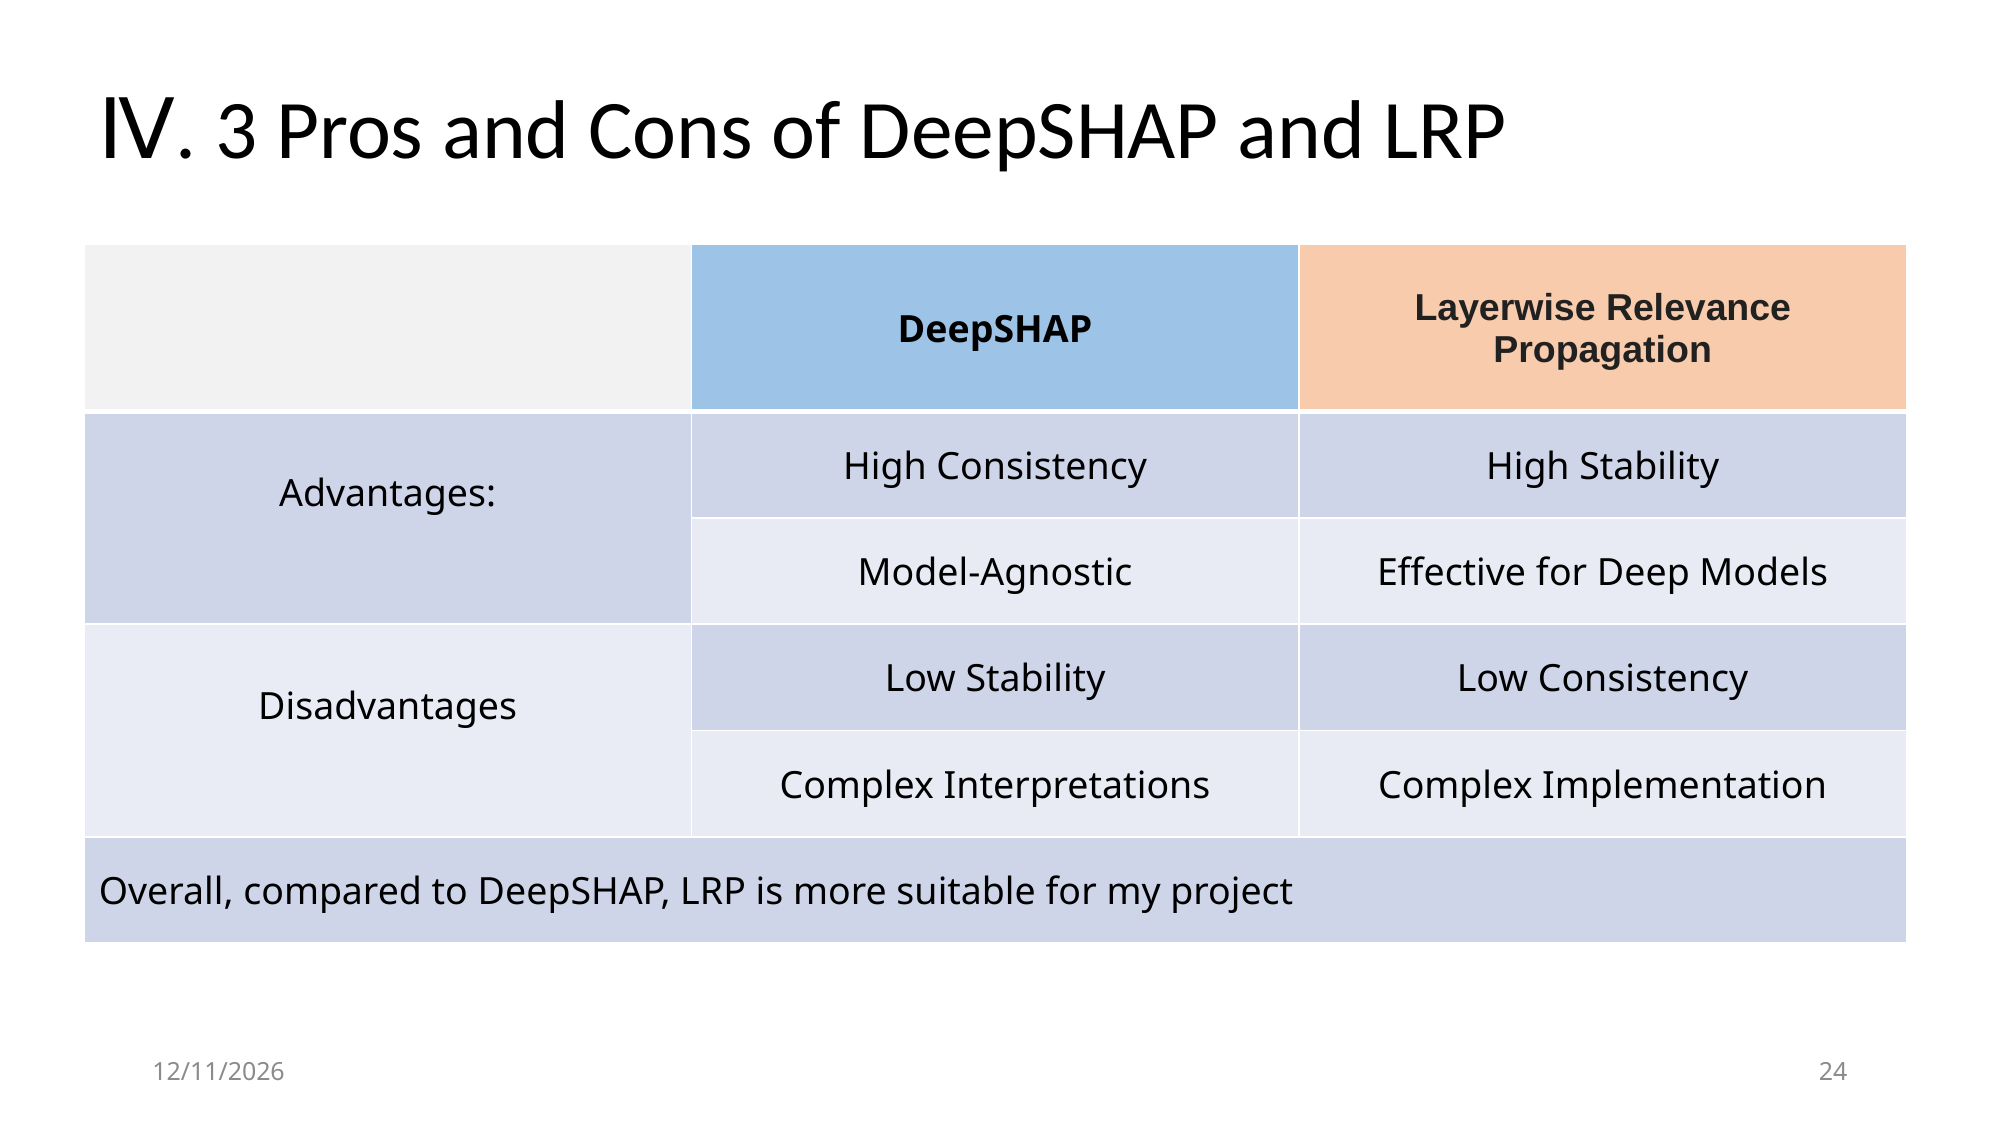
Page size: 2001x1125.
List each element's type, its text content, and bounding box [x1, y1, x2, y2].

table_cell Disadvantages [85, 625, 691, 836]
table_cell Model-Agnostic [692, 519, 1298, 623]
table_cell Overall, compared to DeepSHAP, LRP is more suitable for my project [85, 838, 1906, 942]
table_cell High Stability [1300, 414, 1906, 517]
title Ⅳ. 3 Pros and Cons of DeepSHAP and LRP [83, 22, 1809, 240]
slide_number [137, 1042, 588, 1103]
table_cell Effective for Deep Models [1300, 519, 1906, 623]
table_cell Low Consistency [1300, 625, 1906, 730]
table_header DeepSHAP [692, 245, 1298, 409]
table_header [85, 245, 691, 409]
table_cell High Consistency [692, 414, 1298, 517]
table_cell Complex Implementation [1300, 731, 1906, 836]
table_cell Low Stability [692, 625, 1298, 730]
table_cell Complex Interpretations [692, 731, 1298, 836]
table_header Layerwise Relevance Propagation [1300, 245, 1906, 409]
table_cell Advantages: [85, 414, 691, 623]
slide_number 24 [1412, 1042, 1863, 1103]
